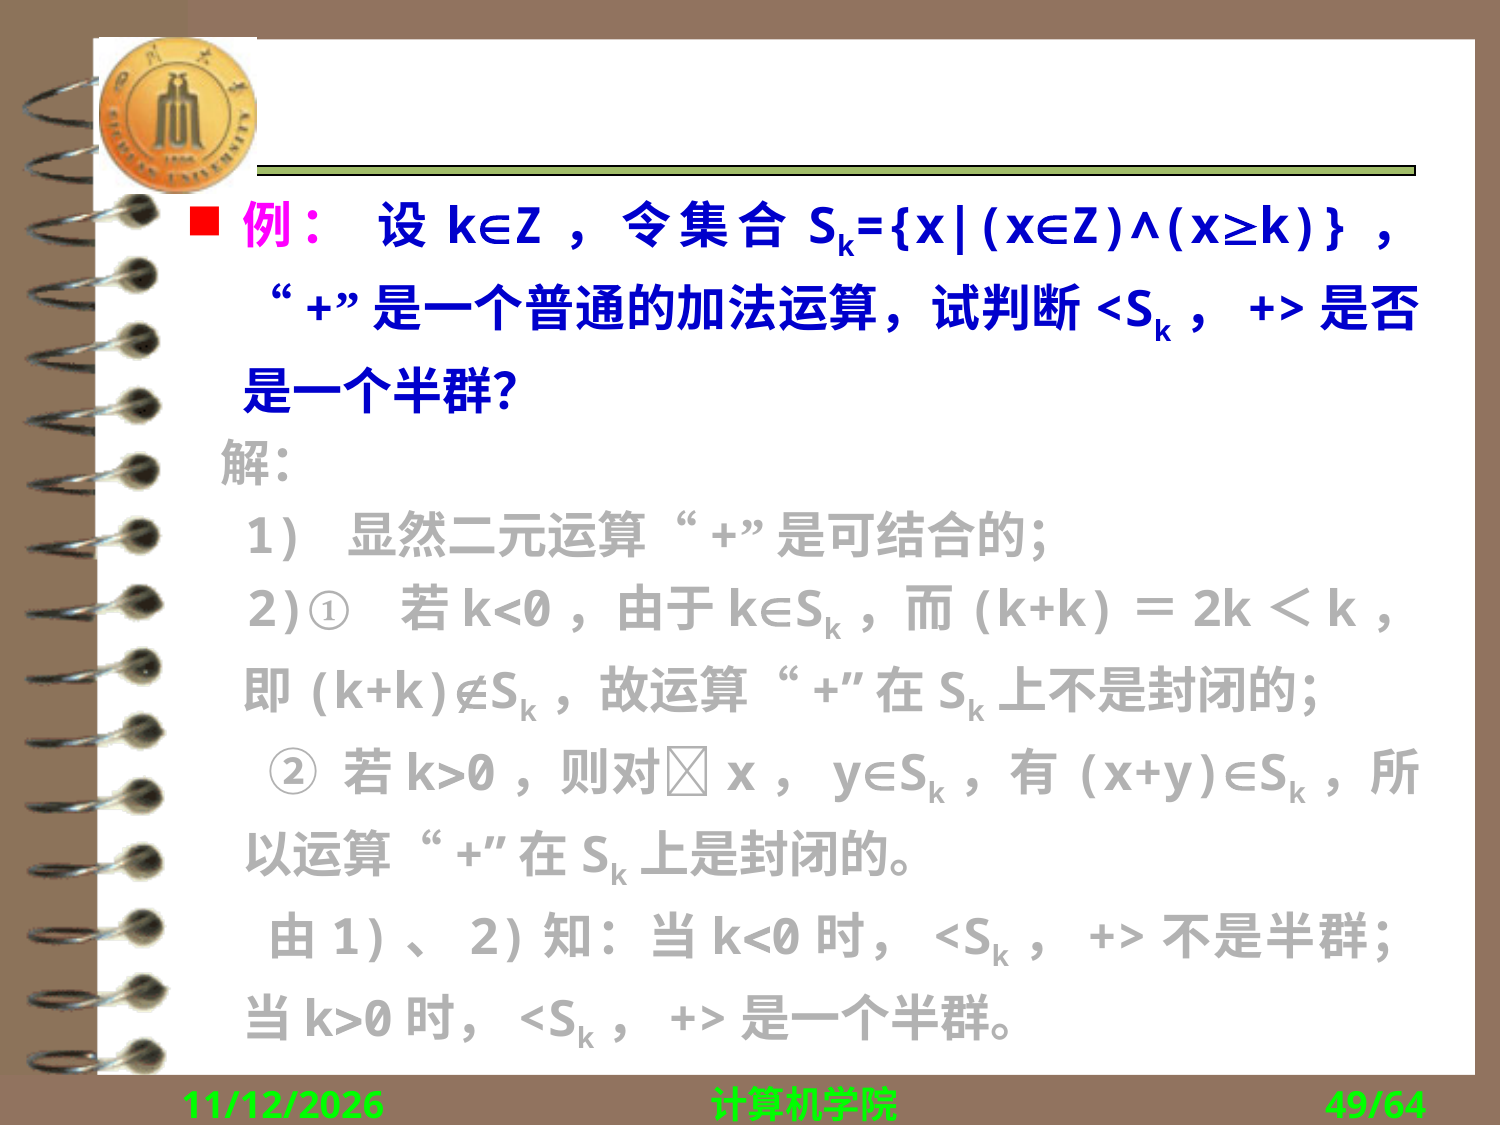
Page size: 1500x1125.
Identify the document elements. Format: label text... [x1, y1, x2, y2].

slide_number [166, 1073, 479, 1100]
footer 计算机学院 [479, 1073, 1128, 1100]
picture [0, 0, 257, 1075]
slide_number 49/64 [1128, 1073, 1442, 1100]
text_box 例： 设kZ，令集合Sk={x|(xZ)∧(xk)}，“+”是一个普通的加法运算，试判断<Sk，+>是否是一个半群？ 解： 1) 显然二元运算“+”是可结合的； 2)① 若k0，由于kSk，而(k+k)＝2k＜k，即(k+k)Sk，故运算“+”在Sk上不是封闭的； ② 若k0，则对x，ySk，有(x+y)Sk，所以运算“+”在Sk上是封闭的。 由1)、2)知：当k0时，<Sk，+>不是半群；当k0时，<Sk，+>是一个半群。 [171, 172, 1436, 1063]
